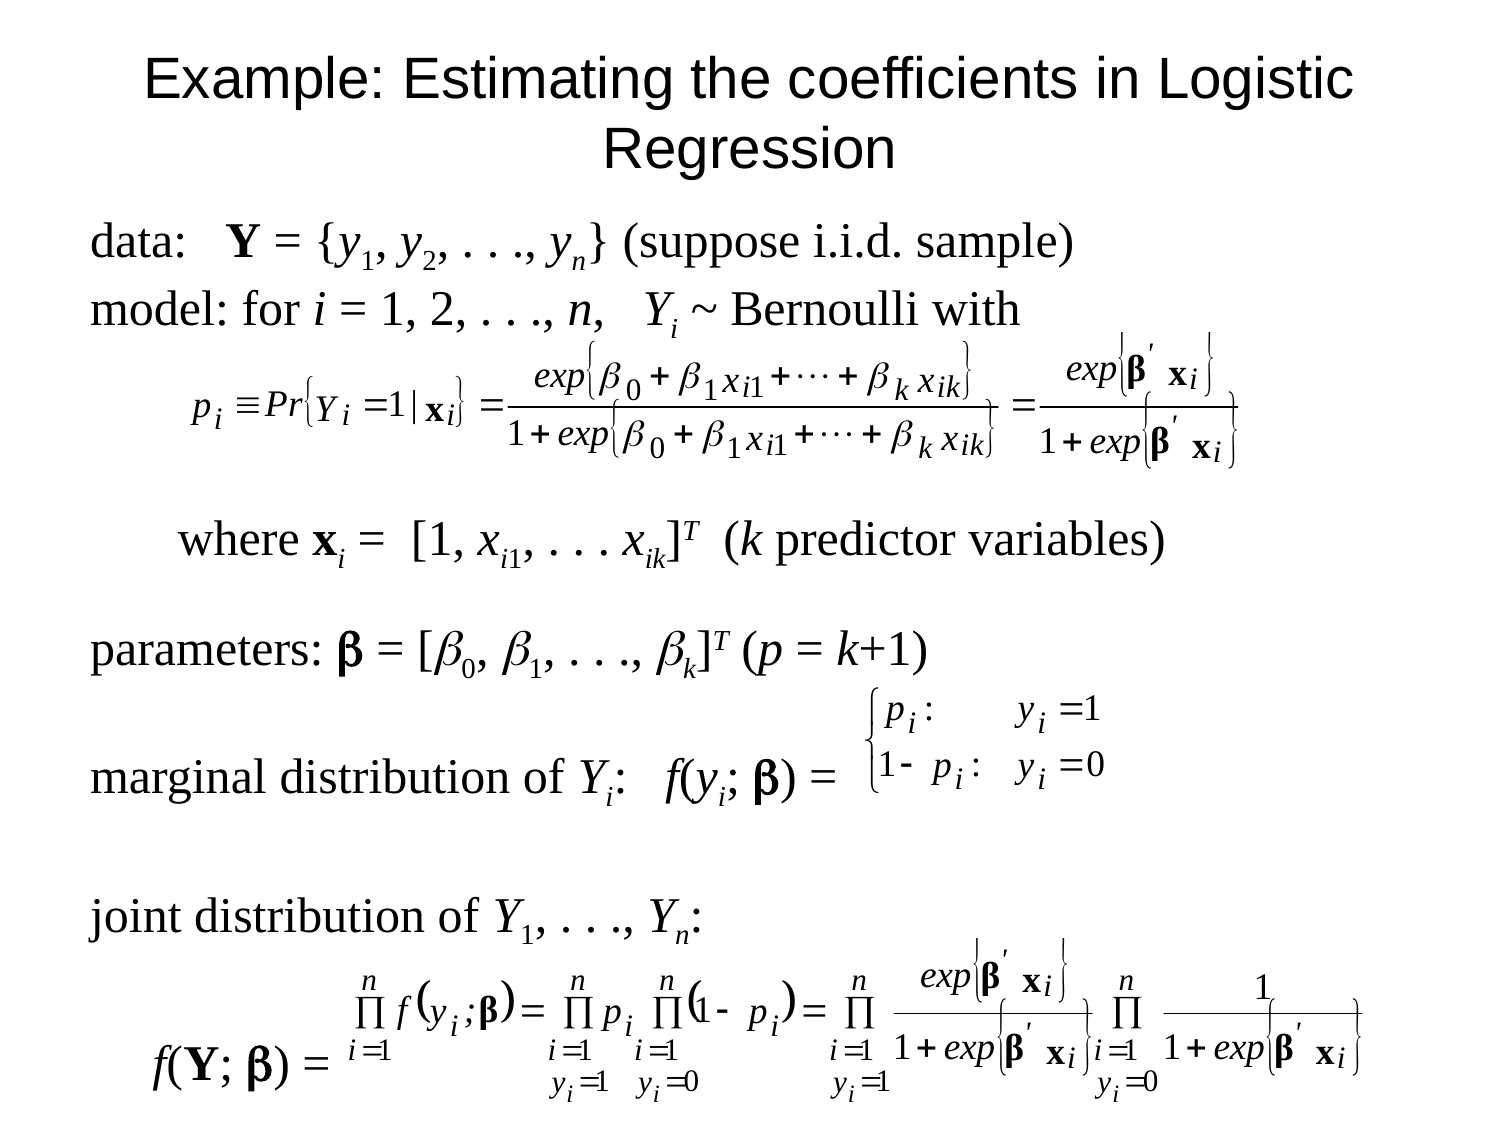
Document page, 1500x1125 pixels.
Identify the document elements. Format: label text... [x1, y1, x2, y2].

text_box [181, 331, 1245, 483]
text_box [342, 938, 1372, 1111]
title Example: Estimating the coefficients in Logistic Regression [74, 44, 1426, 176]
list data: Y = {y1, y2, . . ., yn} (suppose i.i.d. sample) model: for i = 1, 2, . . ., n, Yi ~ Bernoulli with where xi = [1, xi1, . . . xik]T (k predictor variables) parameters: b = [b0, b1, . . ., bk]T (p = k+1) marginal distribution of Yi: f(yi; b) = joint distribution of Y1, . . ., Yn: f(Y; b) = [74, 199, 1426, 1051]
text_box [856, 680, 1111, 801]
